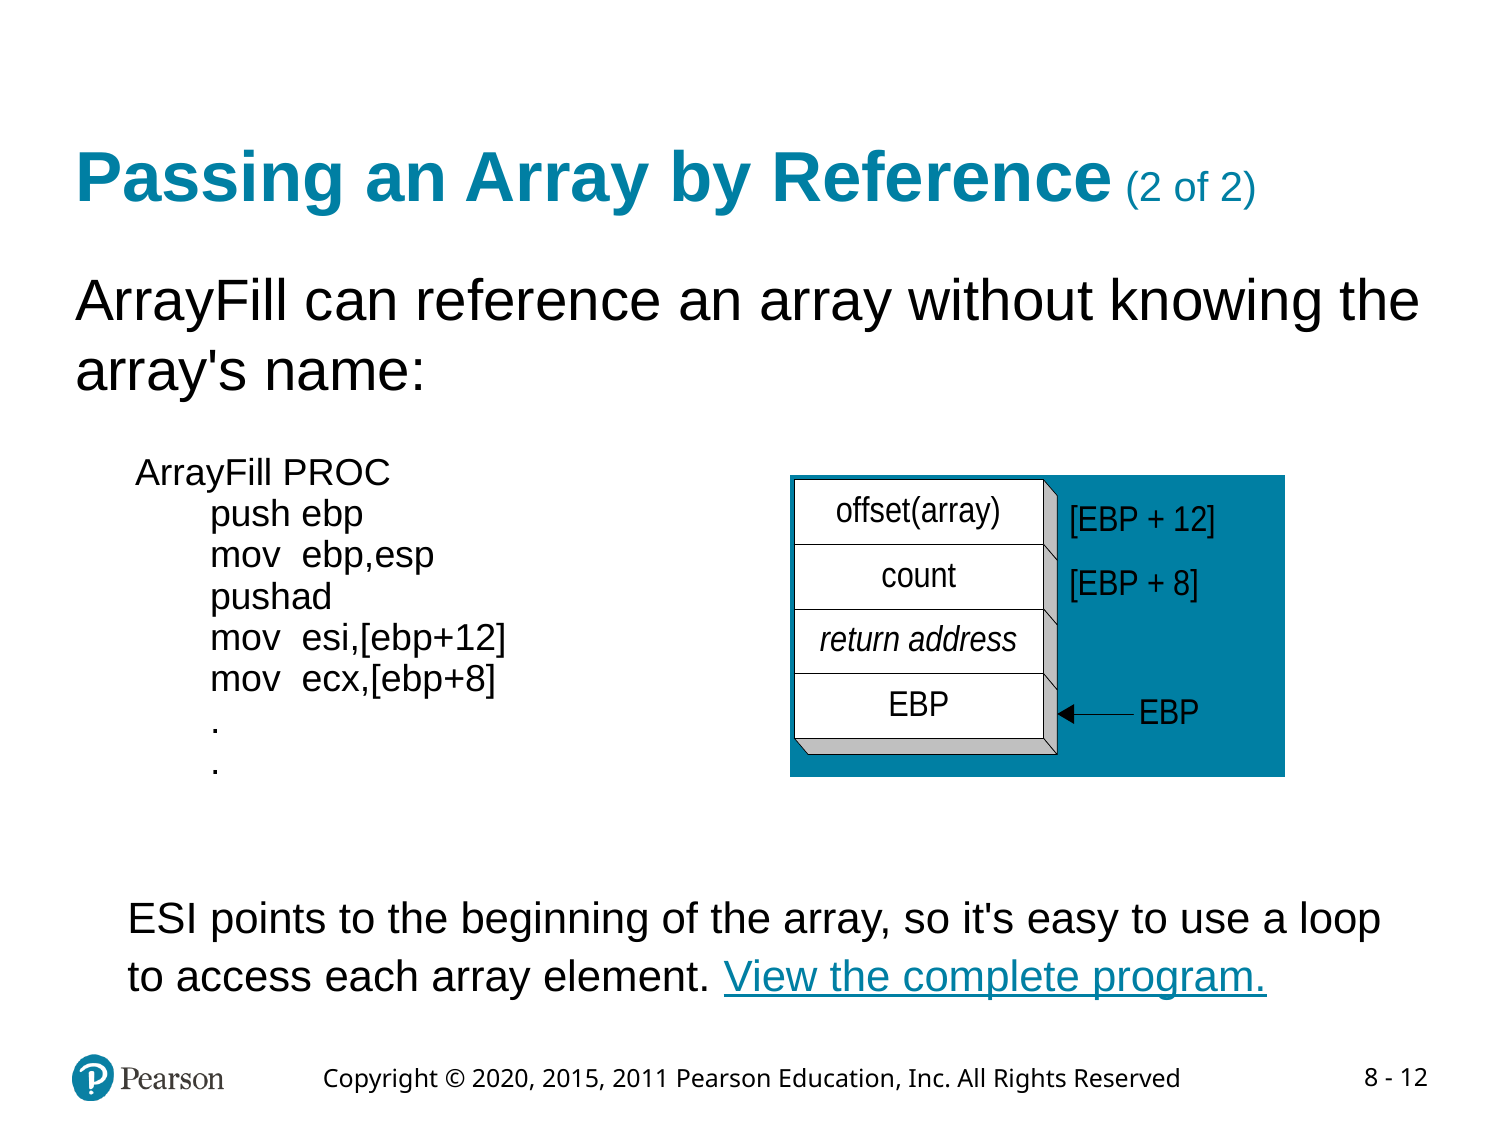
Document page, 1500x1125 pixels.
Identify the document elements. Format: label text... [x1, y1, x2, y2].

picture [81, 1064, 107, 1089]
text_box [789, 474, 1285, 778]
picture [99, 1054, 224, 1101]
text_box ESI points to the beginning of the array, so it's easy to use a loop to access each array element. View the complete program. [112, 862, 1400, 1023]
picture [72, 1054, 89, 1072]
text_box ArrayFill PROC push ebp mov ebp,esp pushad mov esi,[ebp+12] mov ecx,[ebp+8] . . [112, 437, 700, 825]
picture [72, 1087, 83, 1101]
list ArrayFill can reference an array without knowing the array's name: [75, 262, 1425, 400]
title Passing an Array by Reference (2 of 2) [75, 35, 1425, 216]
